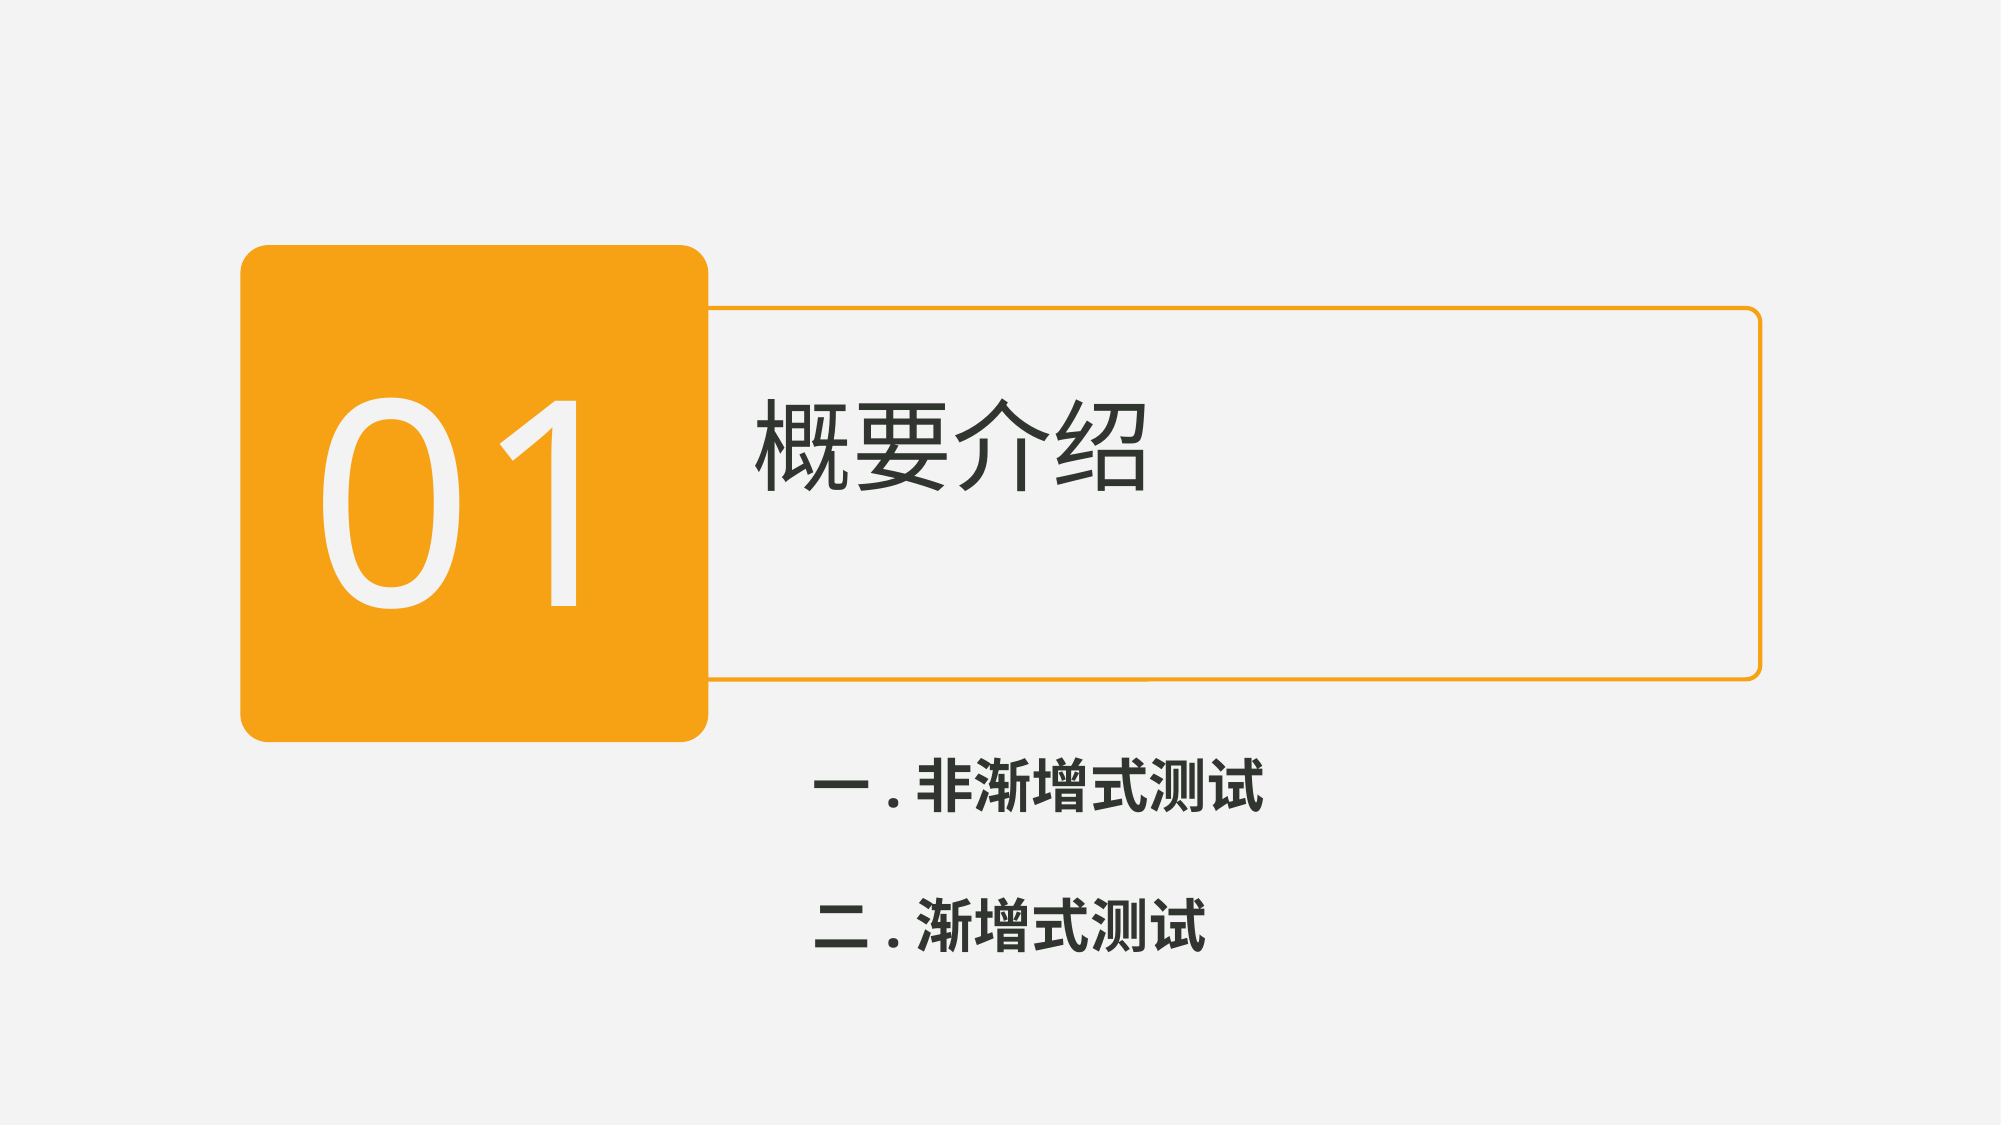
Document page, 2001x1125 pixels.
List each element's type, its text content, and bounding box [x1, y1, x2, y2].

text_box 一.非渐增式测试 二.渐增式测试 [797, 742, 1440, 967]
text_box 概要介绍 [738, 376, 1690, 511]
text_box [713, 305, 1763, 682]
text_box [240, 244, 709, 743]
